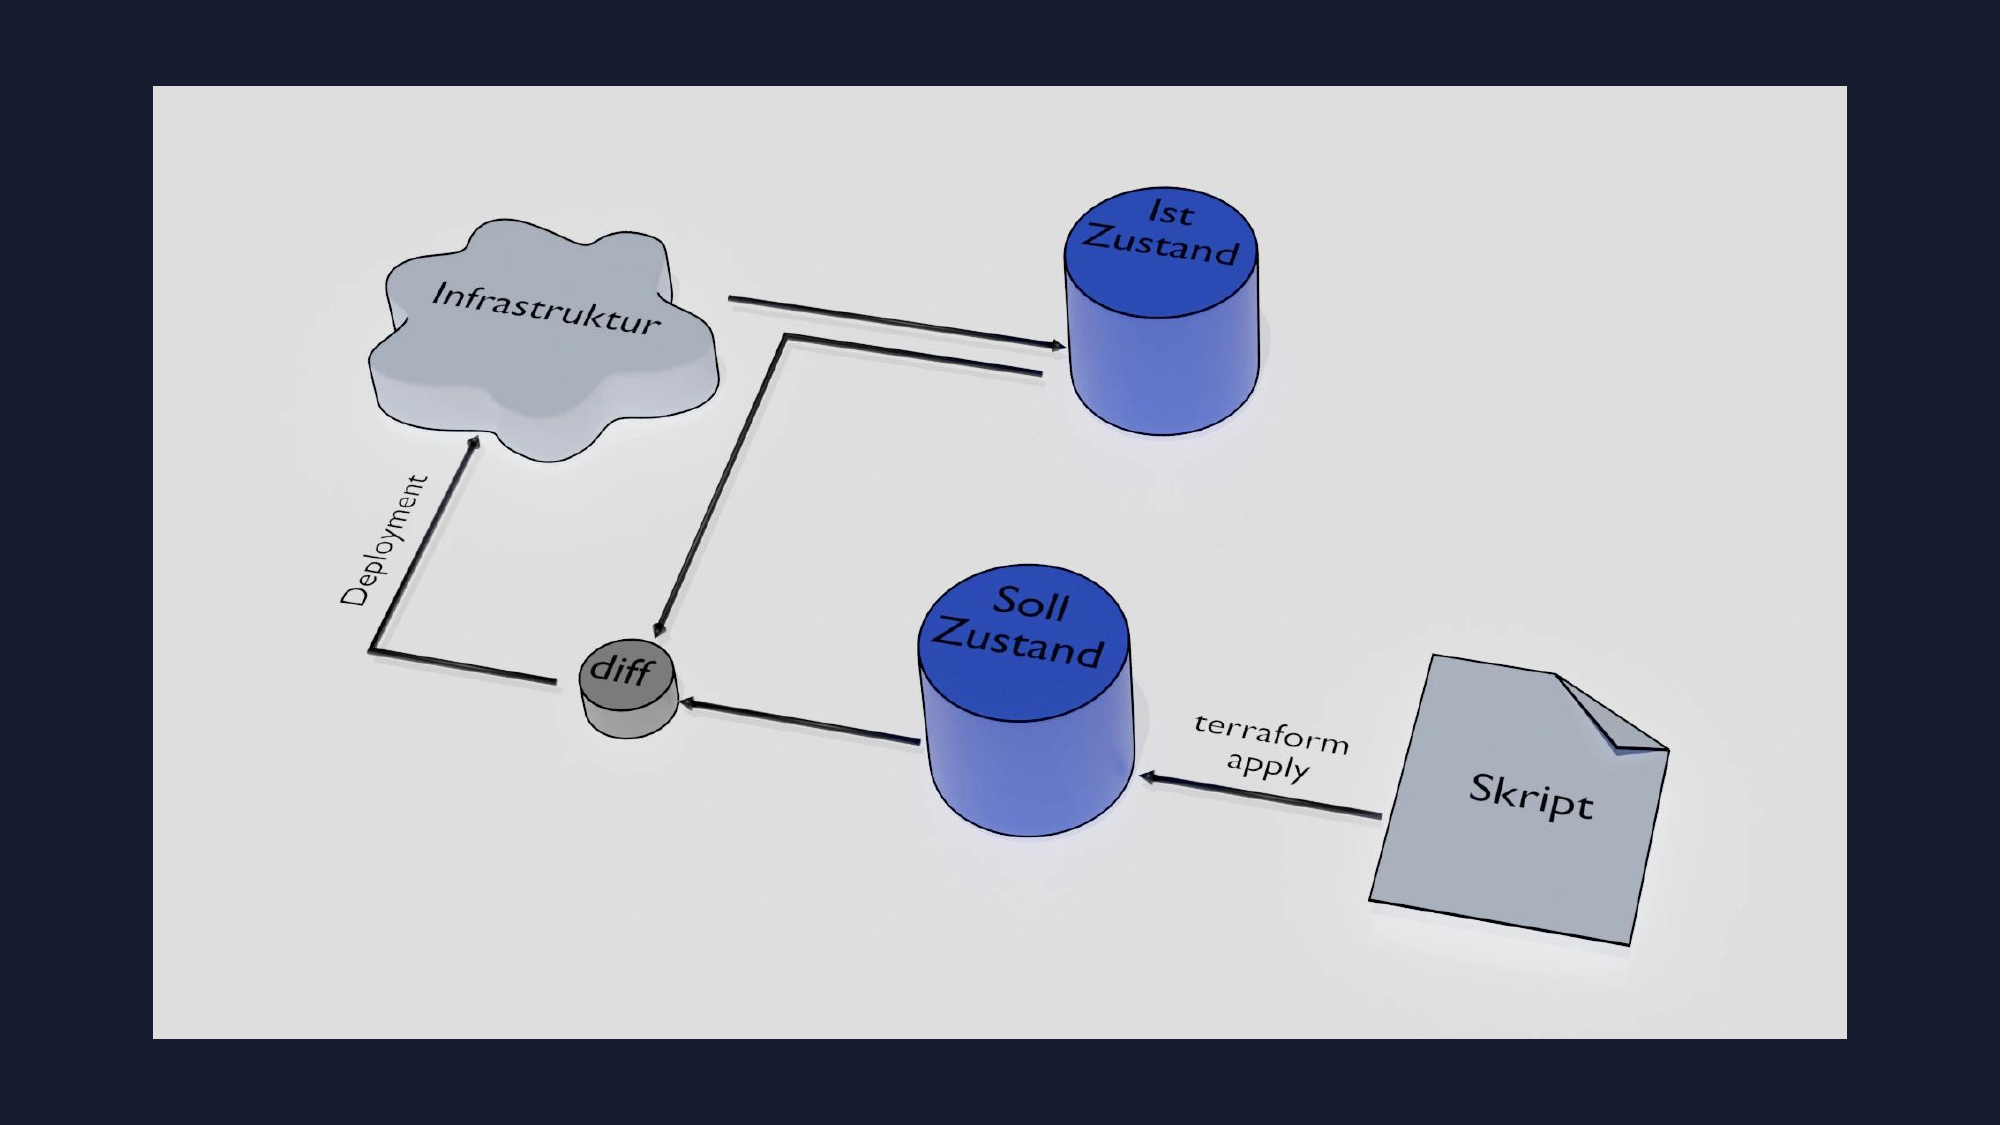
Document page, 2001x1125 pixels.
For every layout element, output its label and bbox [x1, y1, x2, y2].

picture [153, 86, 1847, 1039]
